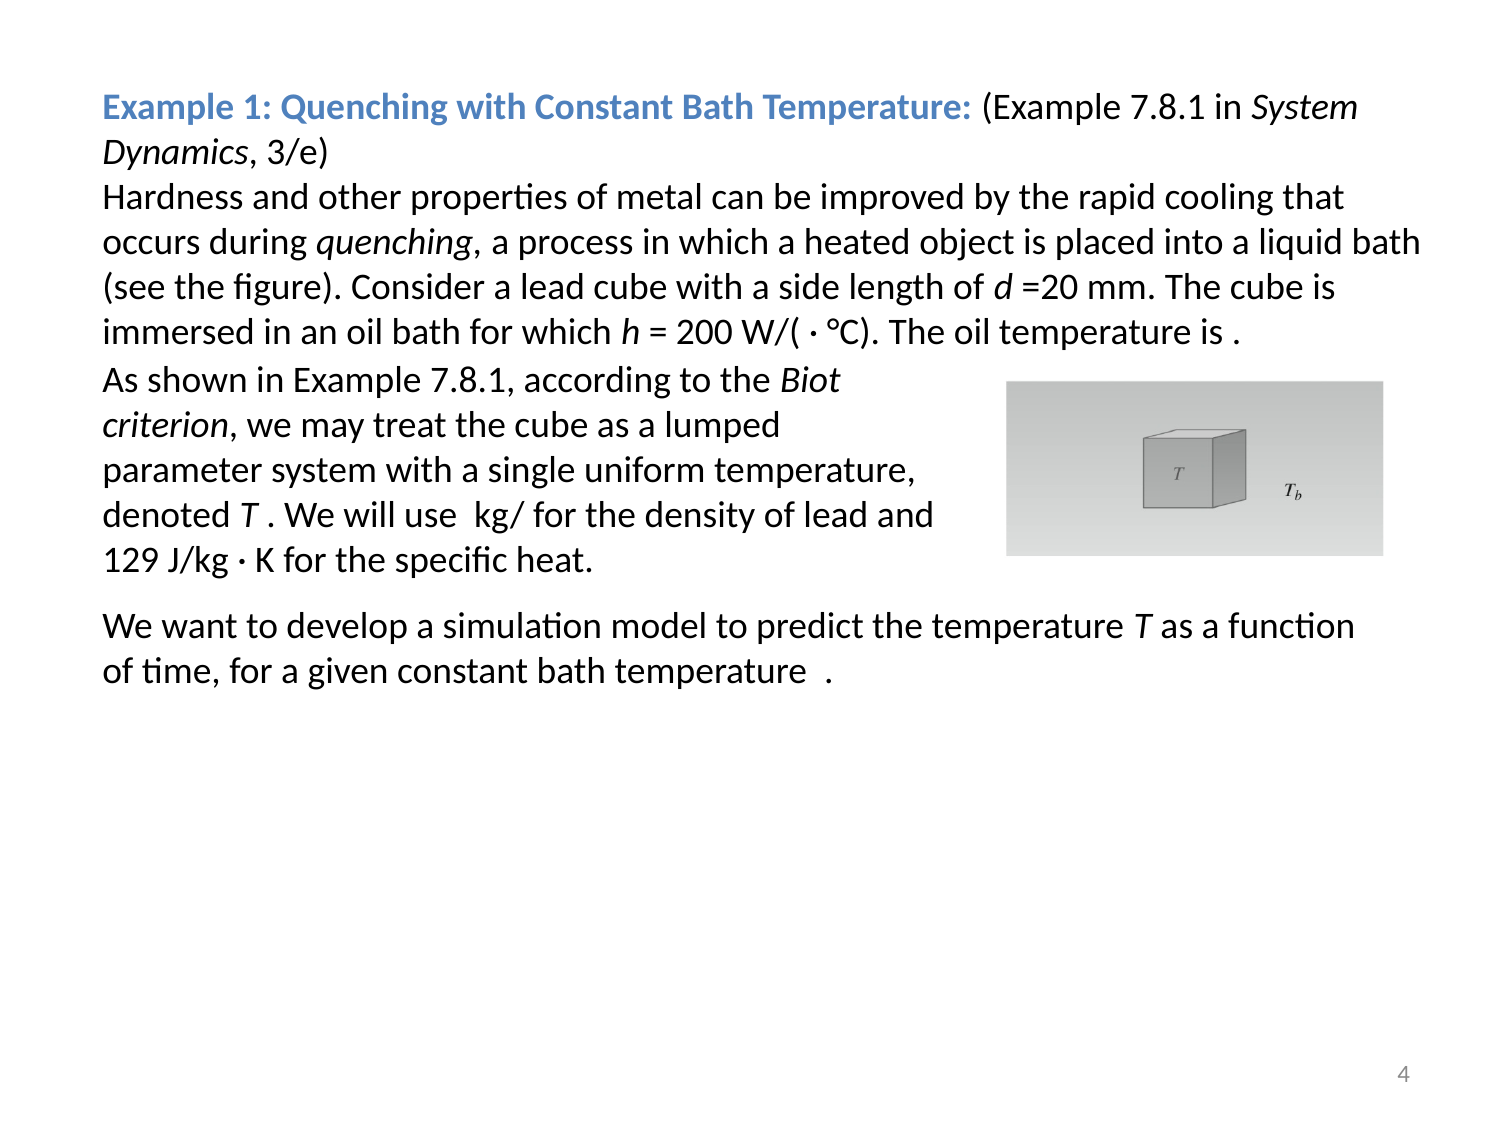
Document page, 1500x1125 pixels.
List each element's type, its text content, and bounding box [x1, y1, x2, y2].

picture [1004, 380, 1385, 558]
slide_number 4 [1074, 1042, 1425, 1103]
